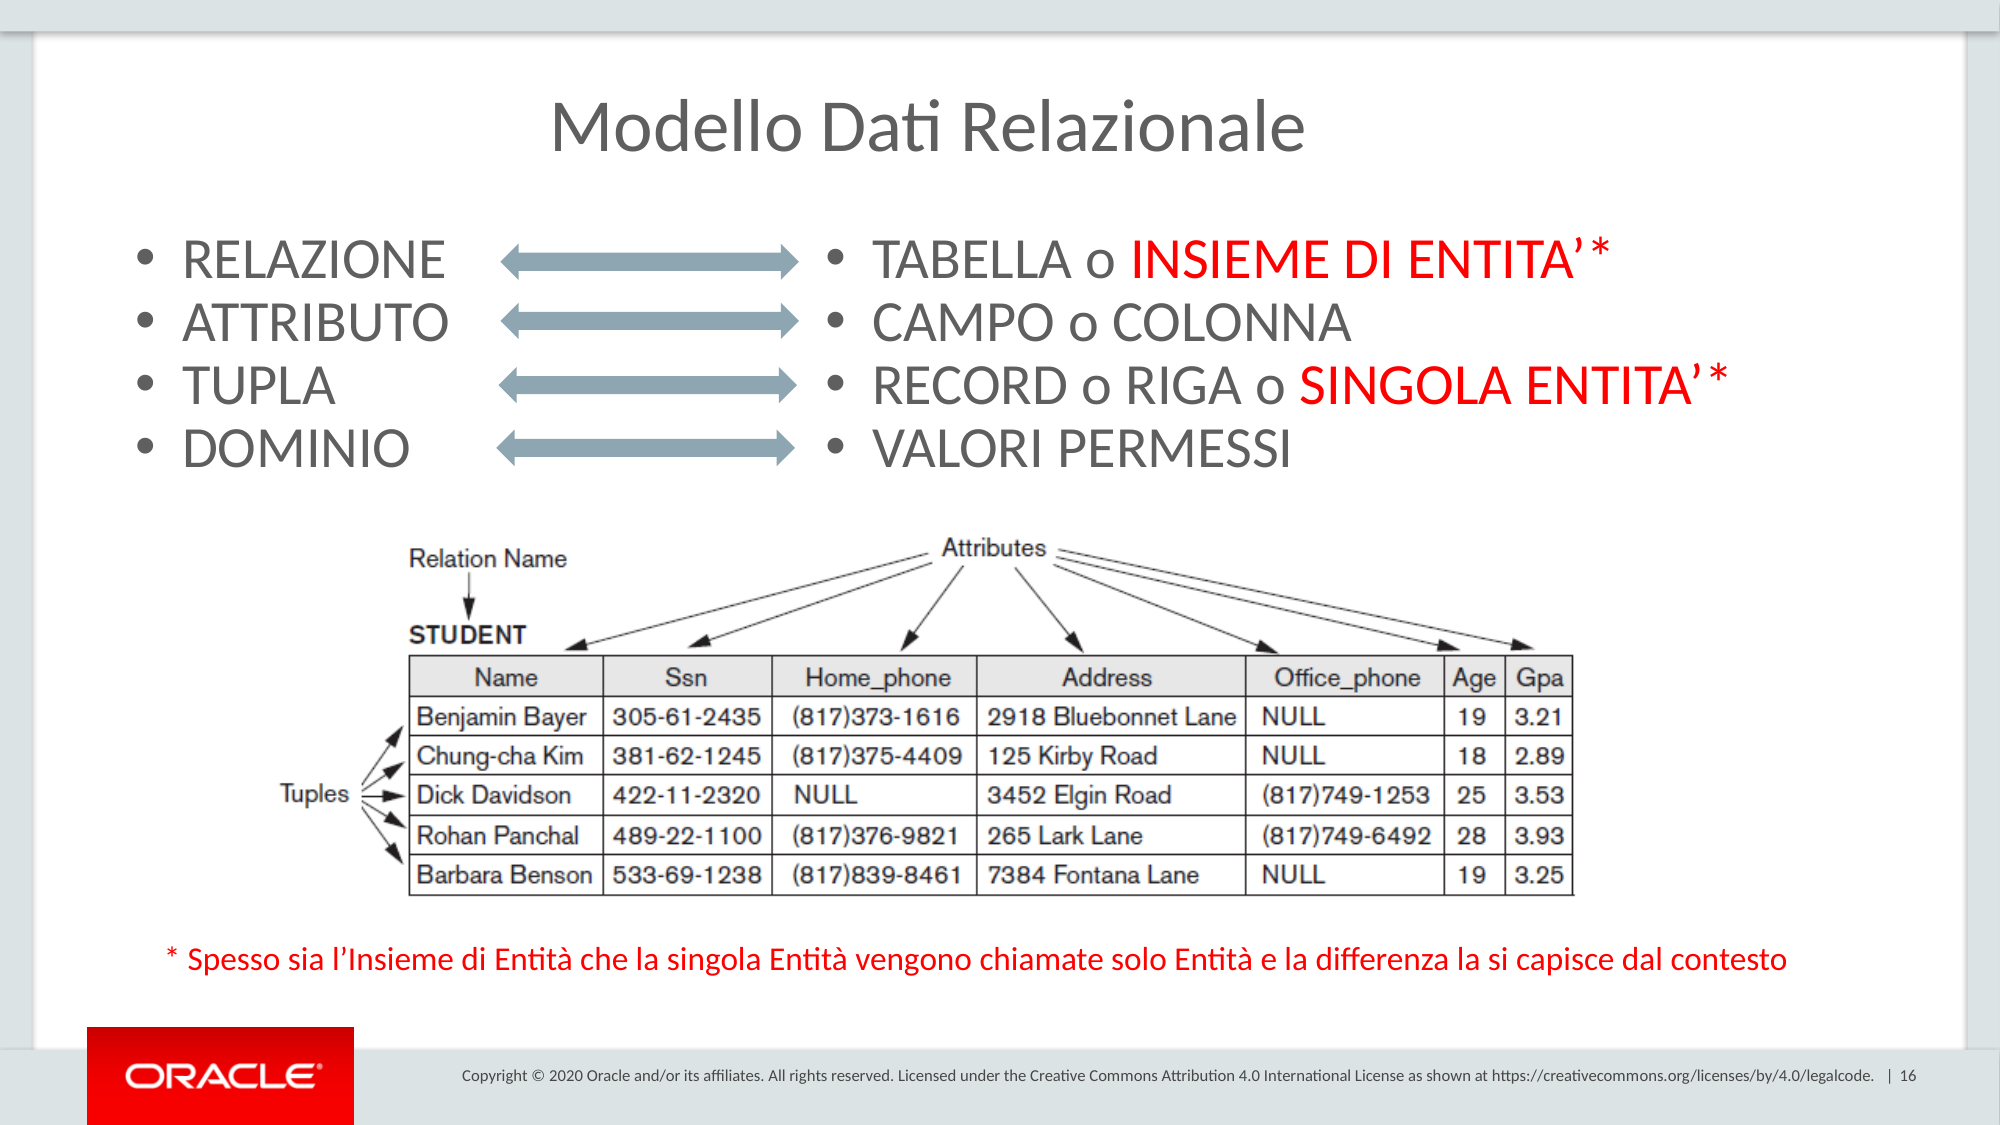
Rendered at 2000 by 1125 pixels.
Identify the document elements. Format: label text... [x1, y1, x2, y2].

text_box [493, 424, 798, 472]
text_box [497, 238, 802, 285]
title Modello Dati Relazionale [549, 65, 1351, 167]
text_box [495, 361, 800, 409]
picture [87, 1027, 354, 1125]
text_box [497, 297, 802, 345]
text_box RELAZIONE ATTRIBUTO TUPLA DOMINIO [135, 228, 615, 496]
text_box TABELLA o INSIEME DI ENTITA’* CAMPO o COLONNA RECORD o RIGA o SINGOLA ENTITA’* VALORI PERMESSI [825, 228, 1893, 496]
text_box * Spesso sia l’Insieme di Entità che la singola Entità vengono chiamate solo Entità e la differenza la si capisce dal contesto [163, 942, 1809, 1001]
picture [250, 507, 1622, 915]
